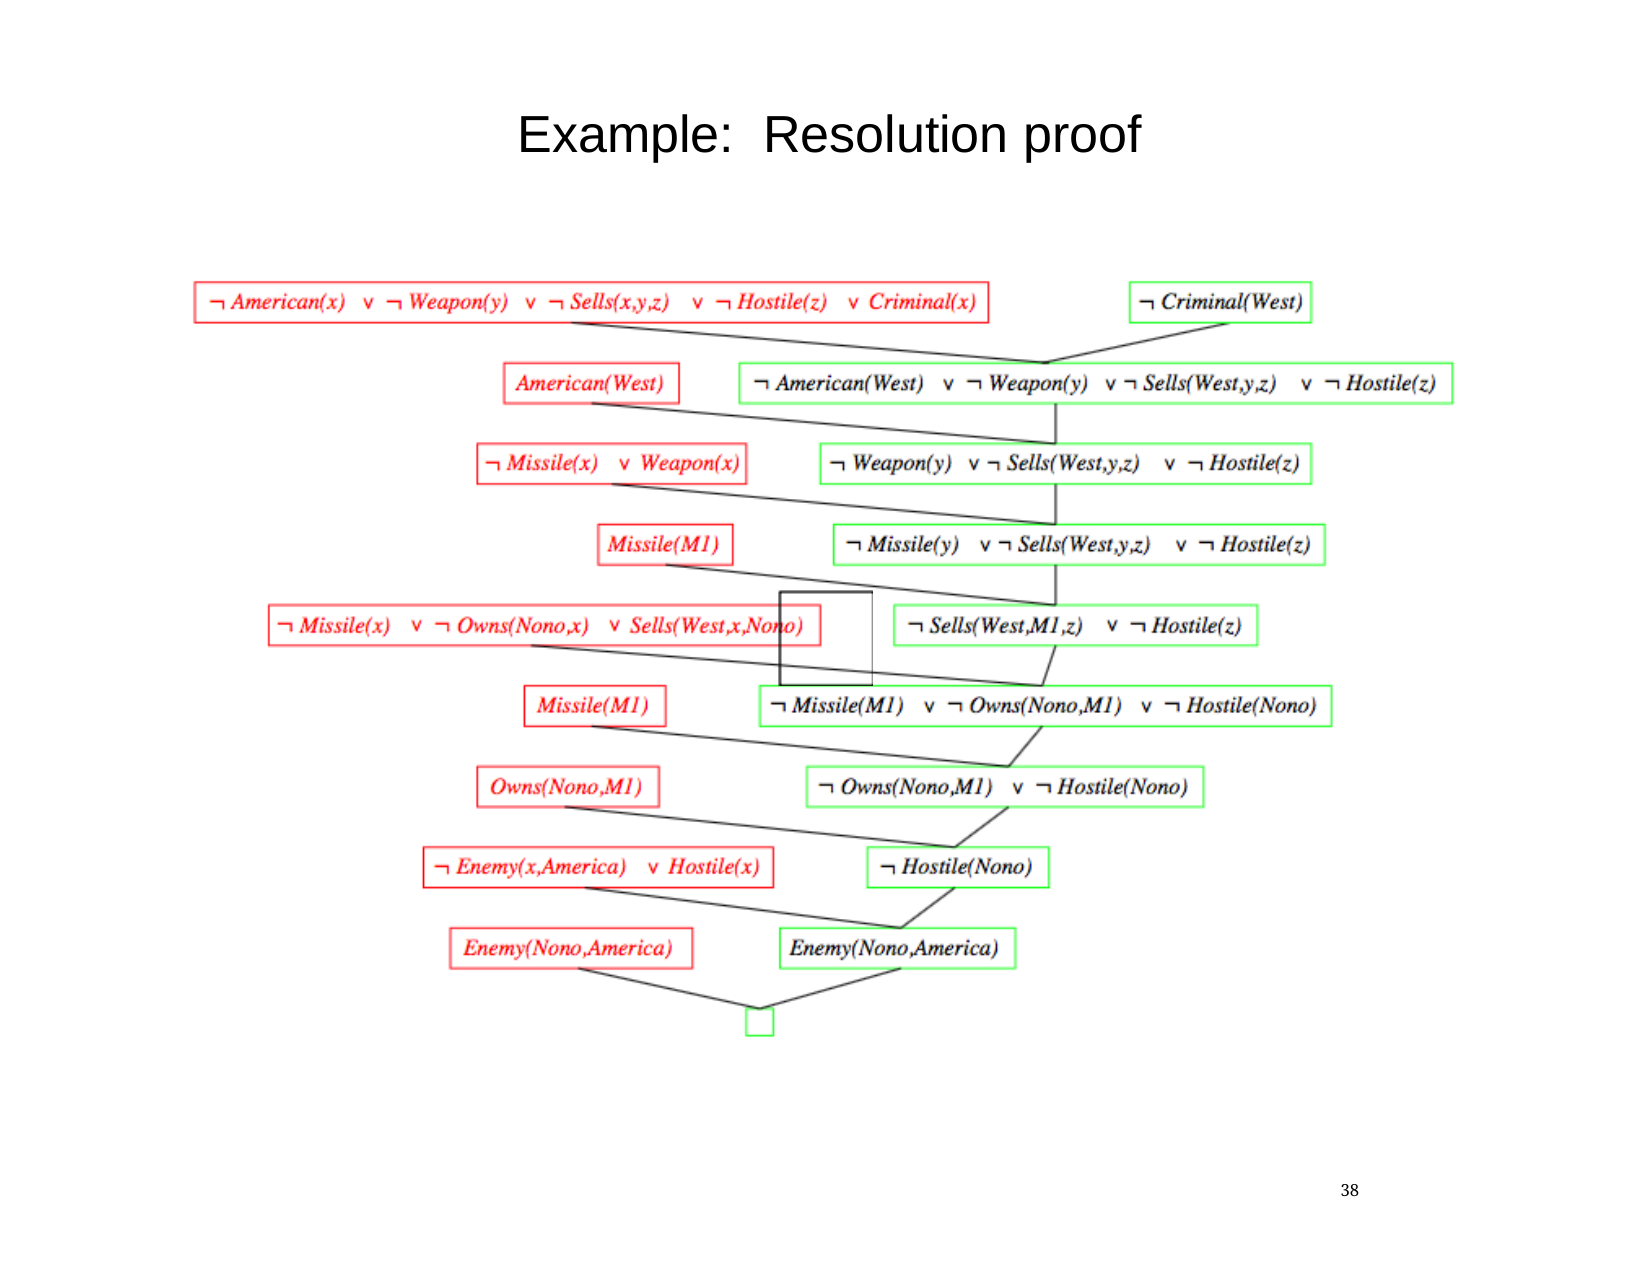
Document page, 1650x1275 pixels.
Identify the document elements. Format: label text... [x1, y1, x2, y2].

picture [174, 262, 1494, 1058]
slide_number 38 [1336, 1183, 1363, 1275]
title Example: Resolution proof [99, 112, 1367, 326]
